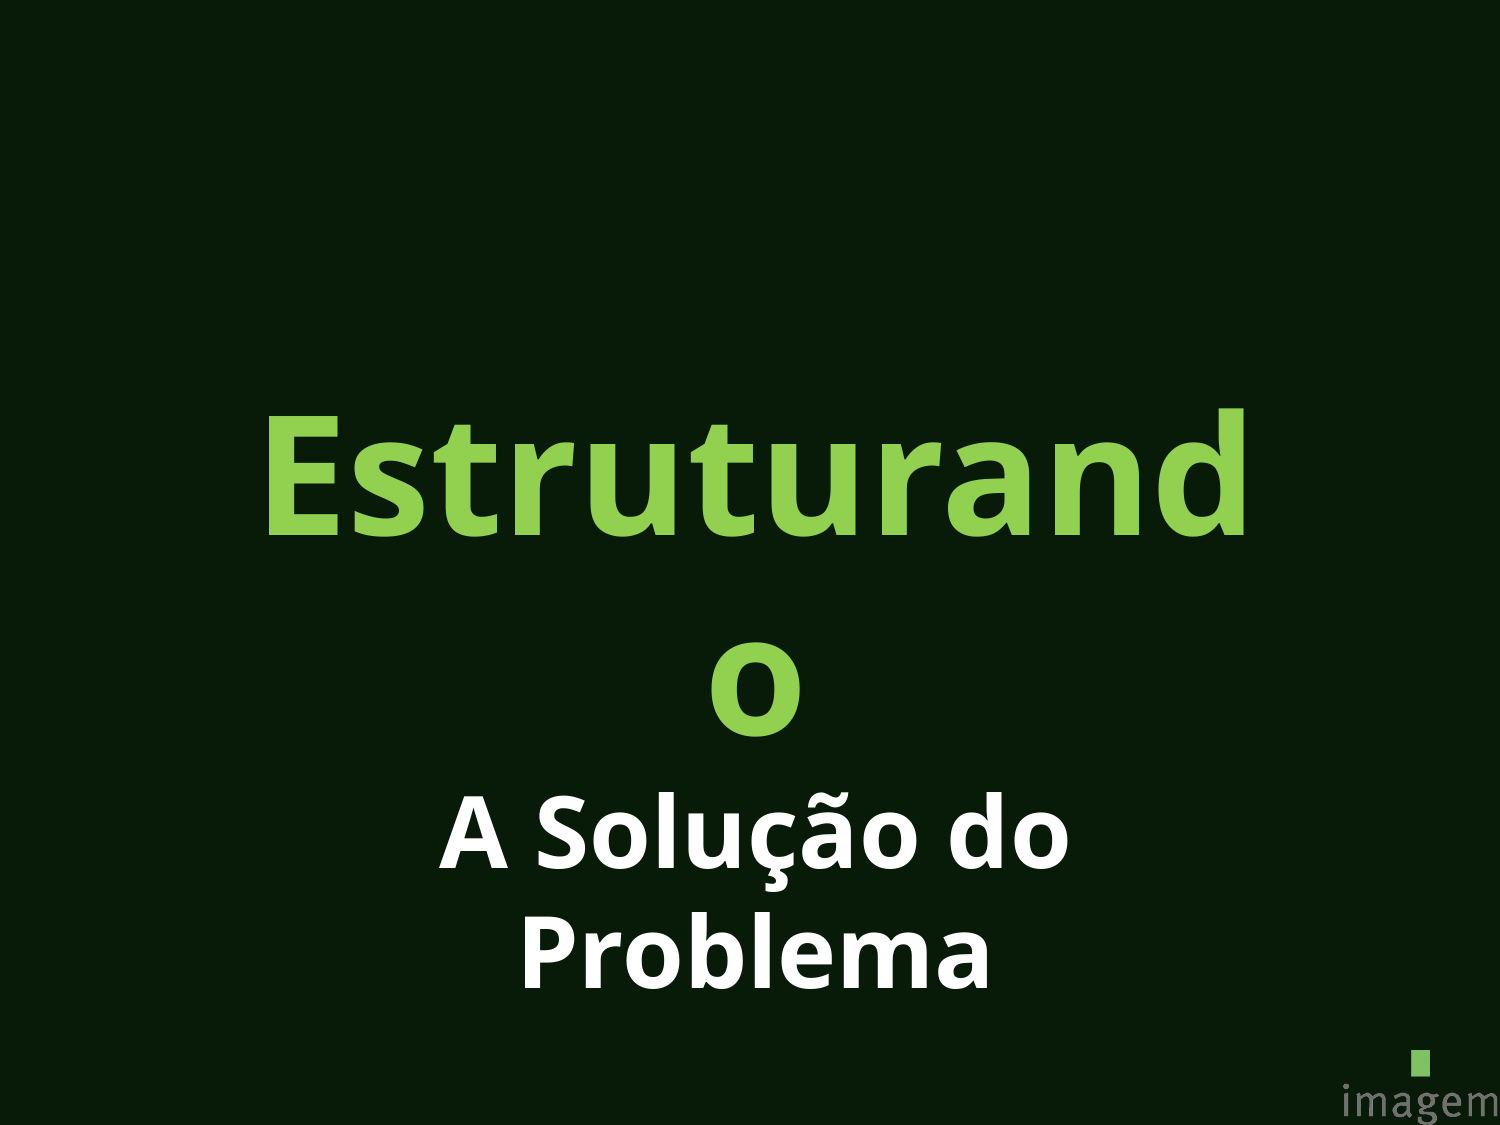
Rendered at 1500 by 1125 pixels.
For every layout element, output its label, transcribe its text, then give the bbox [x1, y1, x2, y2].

text_box Estruturando A Solução do Problema [218, 361, 1294, 1017]
picture [1340, 1050, 1500, 1125]
